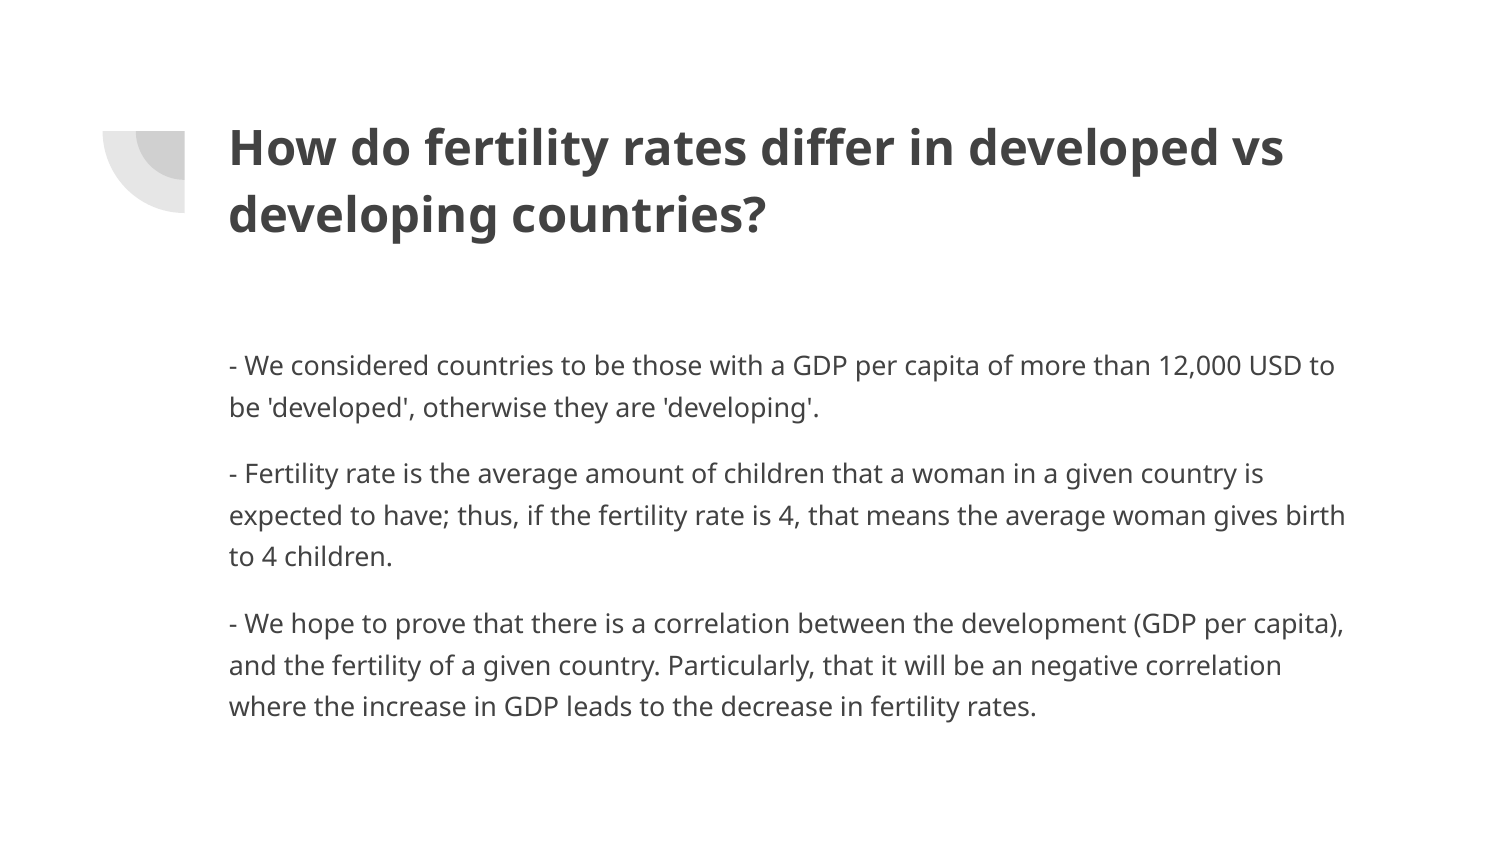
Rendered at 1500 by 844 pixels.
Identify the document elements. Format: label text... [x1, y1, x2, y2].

title How do fertility rates differ in developed vs developing countries? [213, 98, 1368, 263]
list - We considered countries to be those with a GDP per capita of more than 12,000 USD to be 'developed', otherwise they are 'developing'. - Fertility rate is the average amount of children that a woman in a given country is expected to have; thus, if the fertility rate is 4, that means the average woman gives birth to 4 children. - We hope to prove that there is a correlation between the development (GDP per capita), and the fertility of a given country. Particularly, that it will be an negative correlation where the increase in GDP leads to the decrease in fertility rates. [213, 326, 1368, 744]
